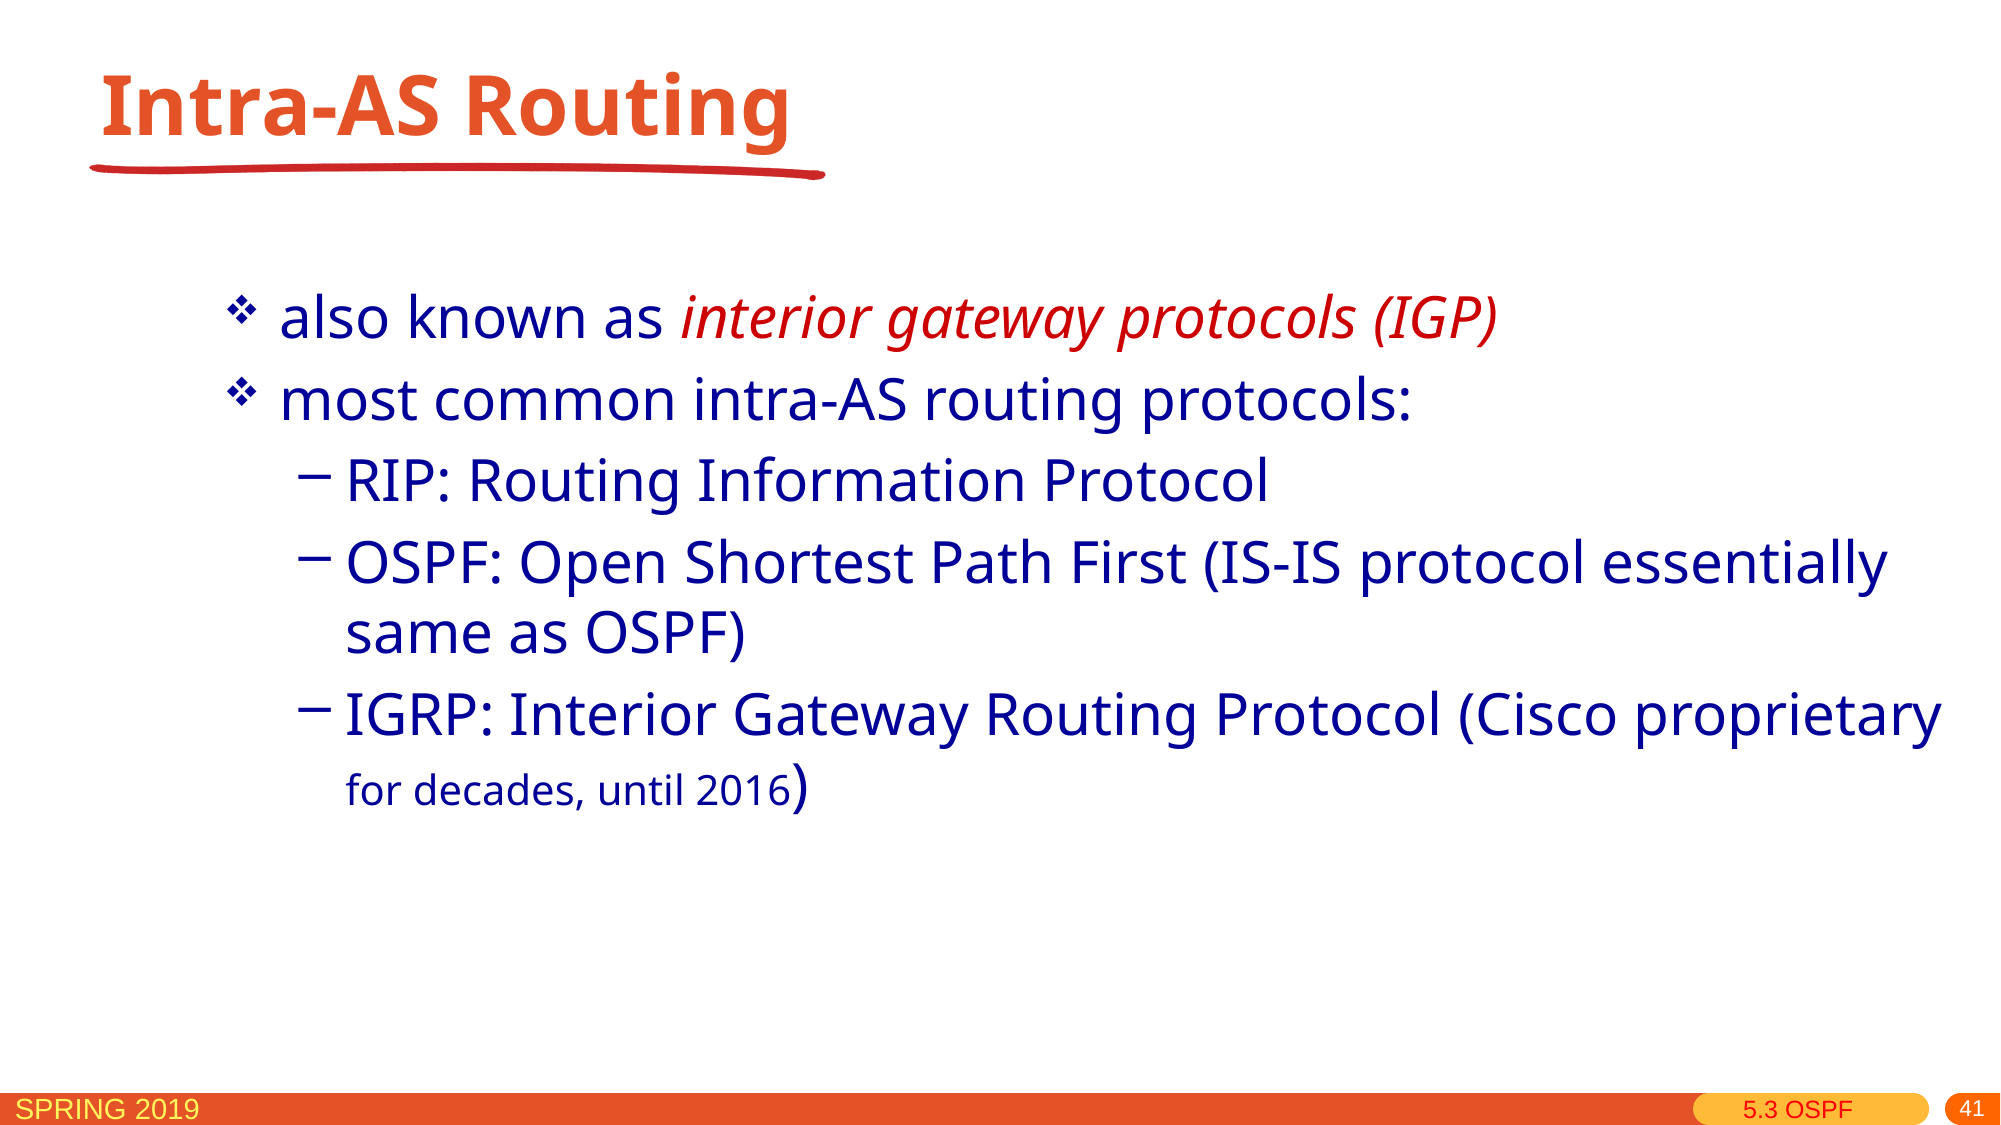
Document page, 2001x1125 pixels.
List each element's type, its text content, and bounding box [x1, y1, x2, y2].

title Intra-AS Routing [86, 42, 1914, 161]
list also known as interior gateway protocols (IGP) most common intra-AS routing protocols: RIP: Routing Information Protocol OSPF: Open Shortest Path First (IS-IS protocol essentially same as OSPF) IGRP: Interior Gateway Routing Protocol (Cisco proprietary for decades, until 2016) [208, 272, 1973, 947]
picture [86, 158, 835, 185]
text_box 5.3 OSPF [1728, 1086, 1886, 1125]
